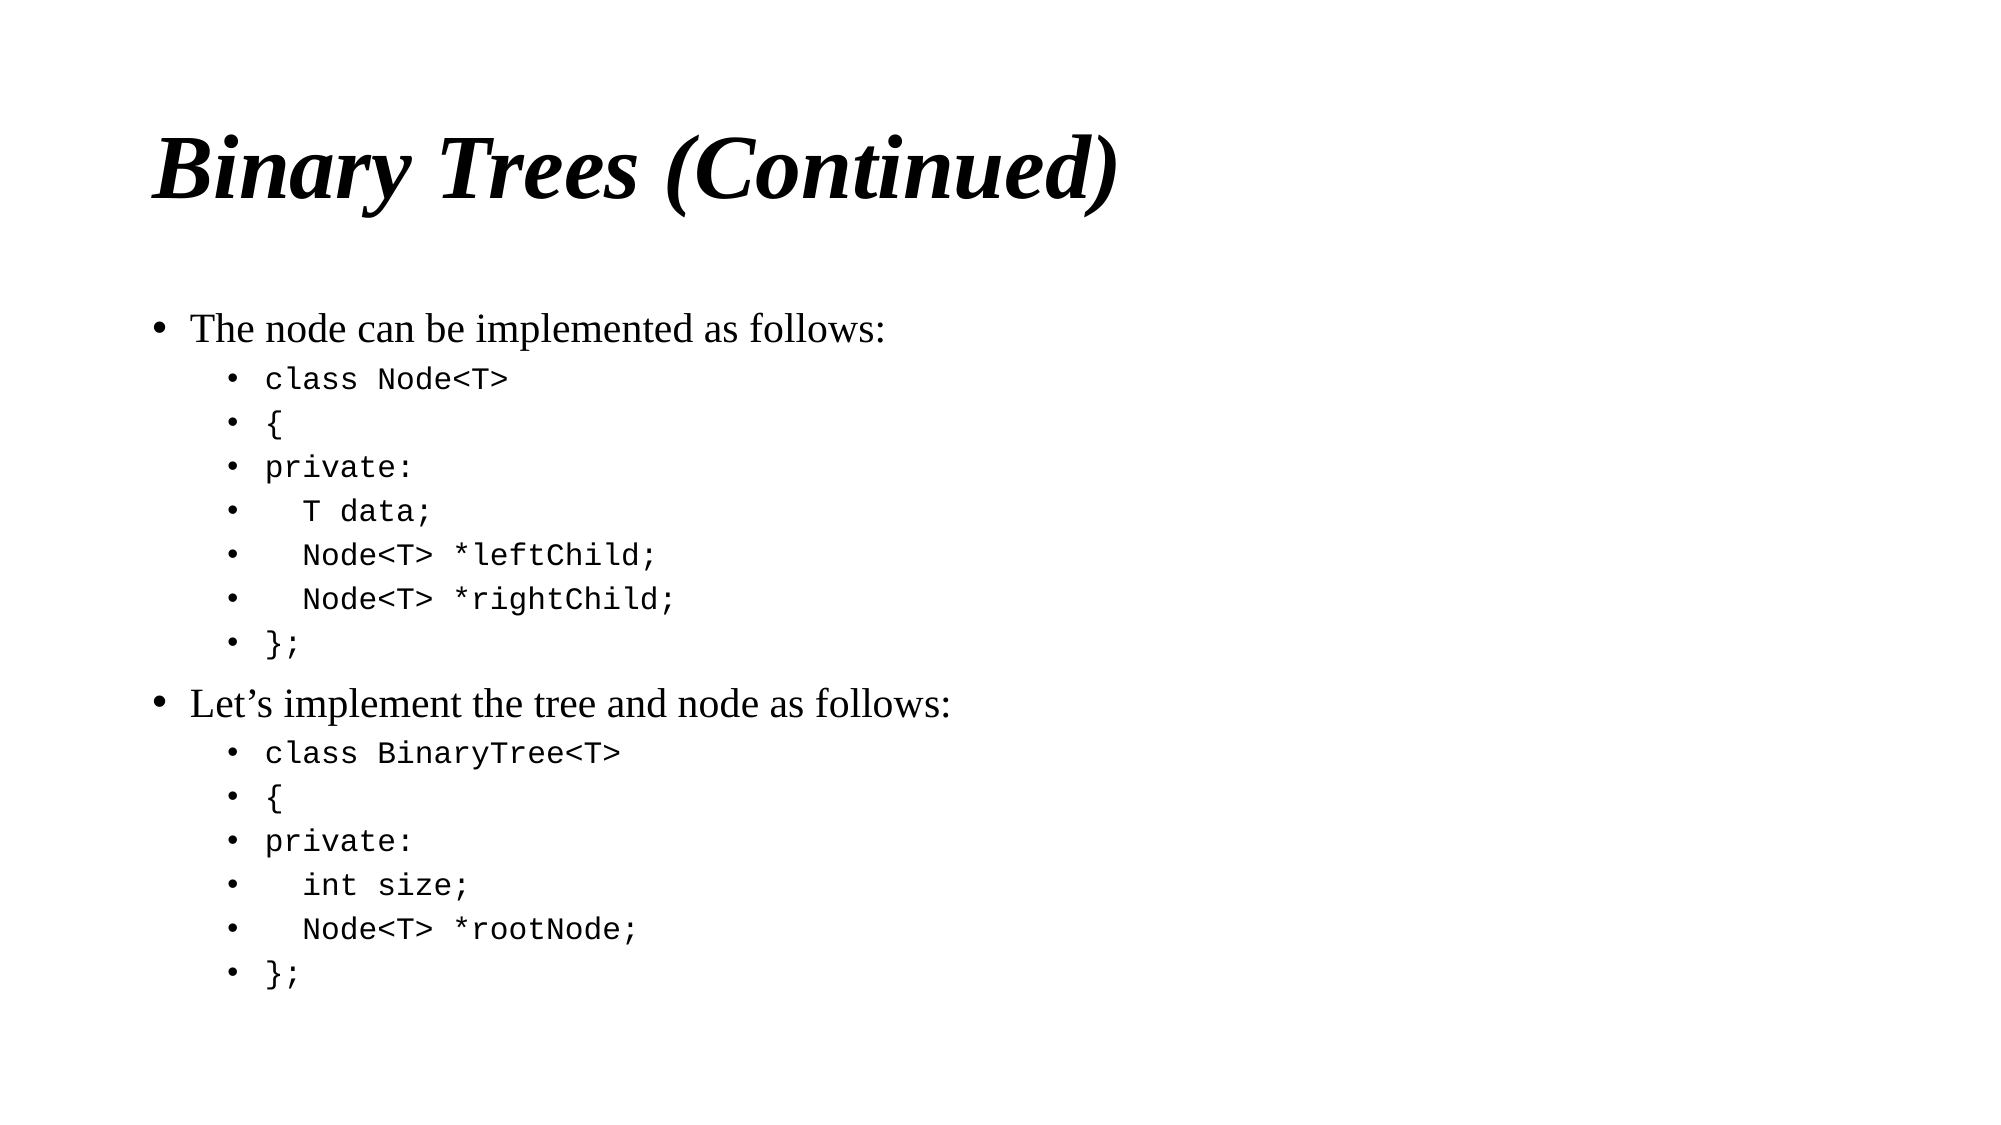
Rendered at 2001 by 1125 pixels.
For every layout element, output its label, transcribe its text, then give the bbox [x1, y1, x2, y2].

list The node can be implemented as follows: class Node<T> { private: T data; Node<T> *leftChild; Node<T> *rightChild; }; Let’s implement the tree and node as follows: class BinaryTree<T> { private: int size; Node<T> *rootNode; }; [137, 299, 1863, 1014]
title Binary Trees (Continued) [137, 59, 1863, 278]
